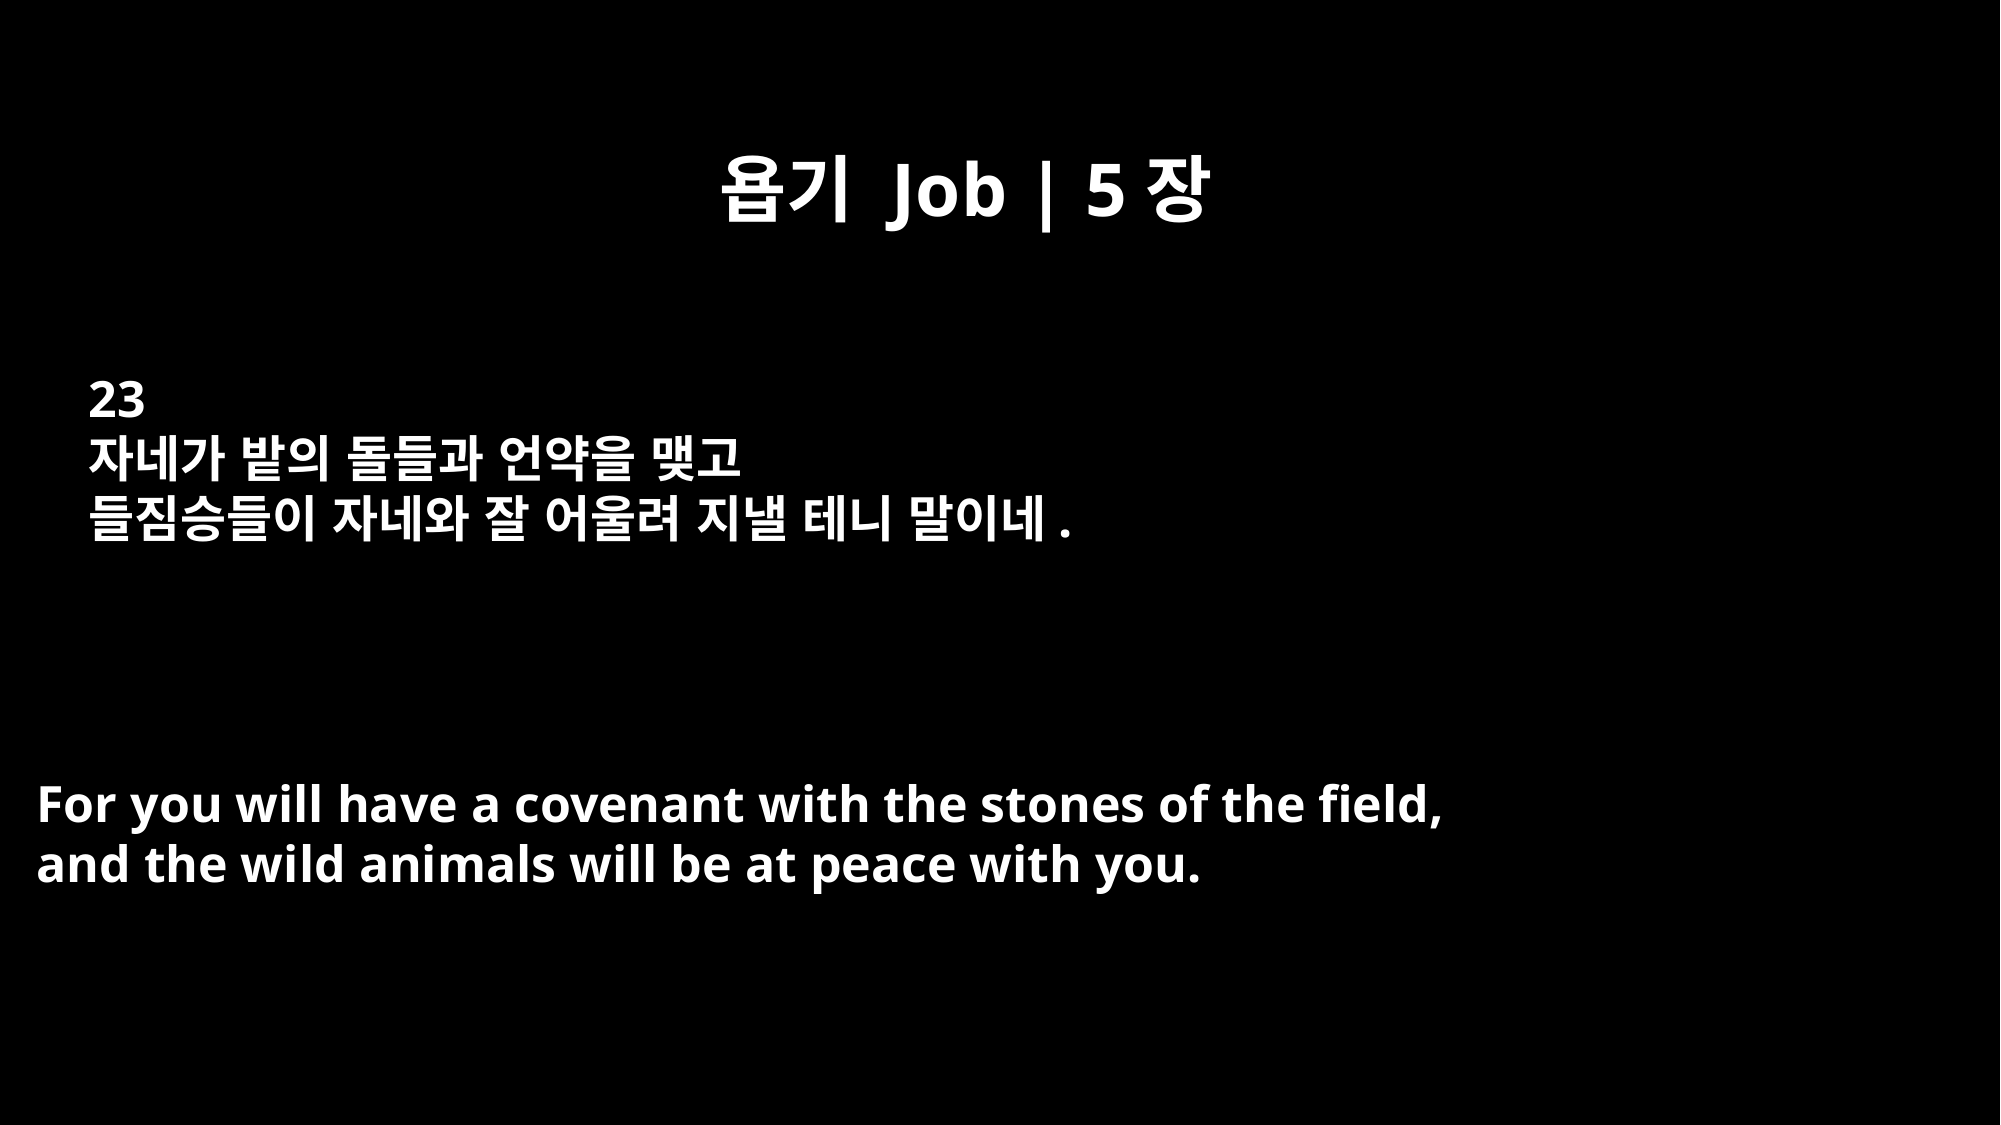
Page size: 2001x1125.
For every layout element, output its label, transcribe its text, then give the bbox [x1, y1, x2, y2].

text_box 23 자네가 밭의 돌들과 언약을 맺고 들짐승들이 자네와 잘 어울려 지낼 테니 말이네. [73, 359, 1088, 555]
text_box For you will have a covenant with the stones of the field, and the wild animals will be at peace with you. [21, 764, 1473, 900]
text_box 욥기 Job | 5장 [704, 136, 1228, 239]
